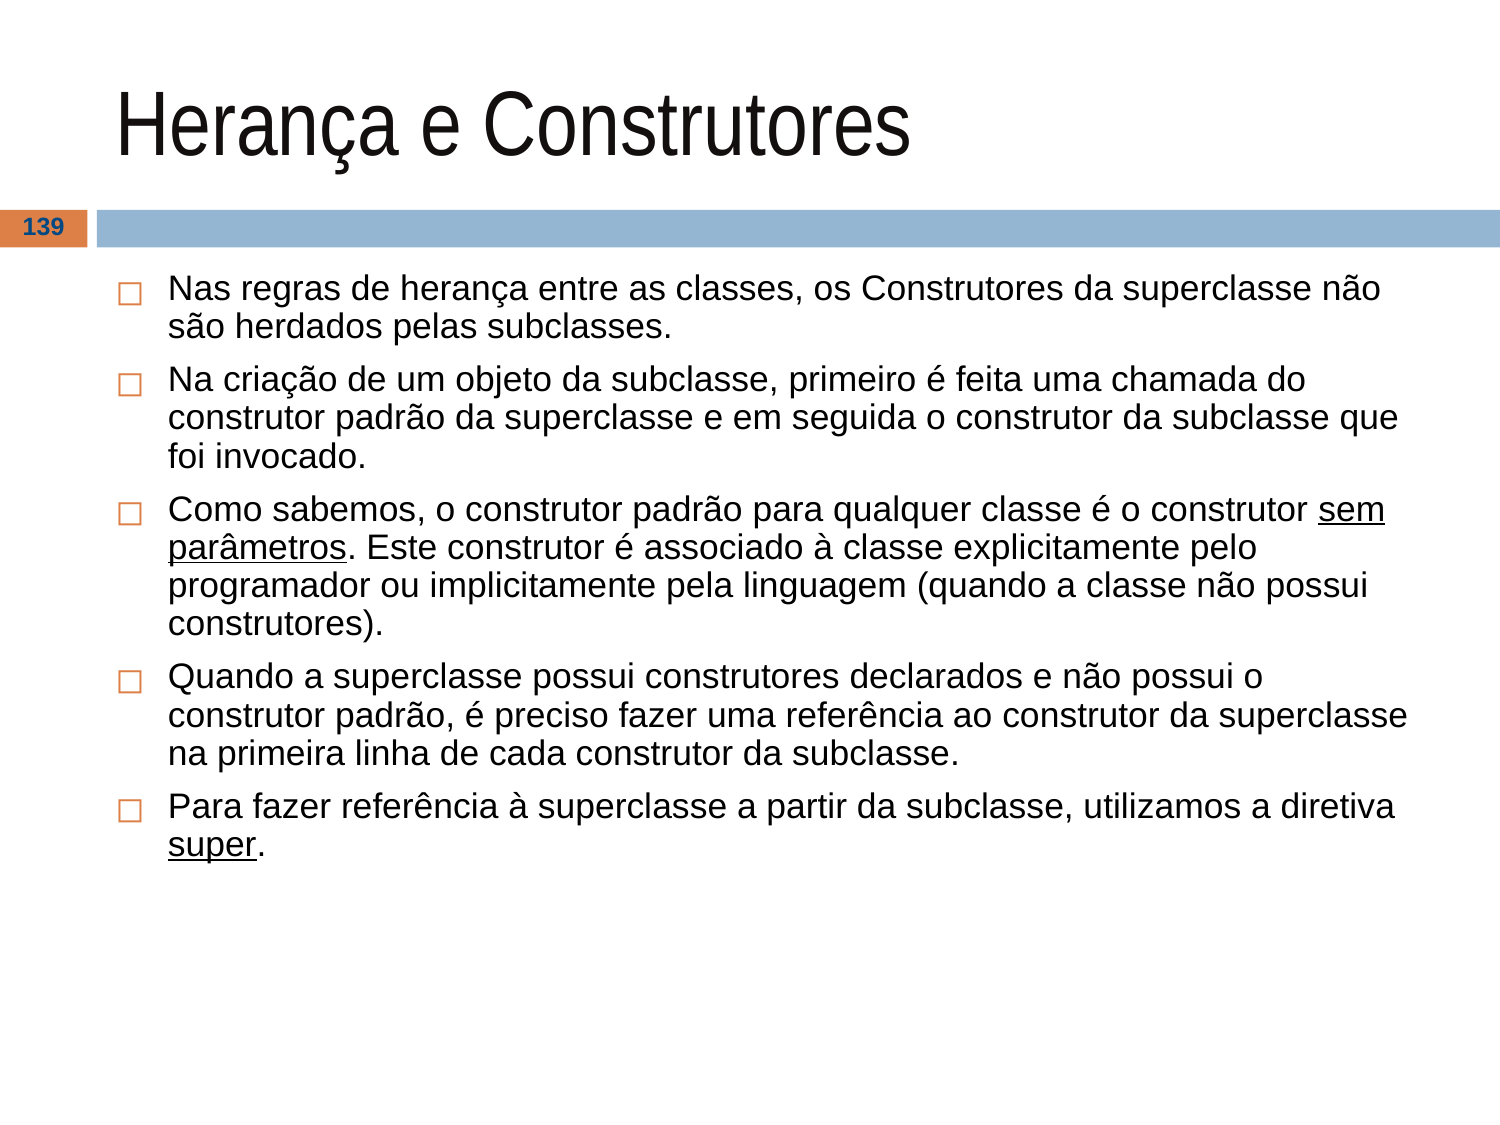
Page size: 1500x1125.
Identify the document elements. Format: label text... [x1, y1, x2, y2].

list Nas regras de herança entre as classes, os Construtores da superclasse não são herdados pelas subclasses. Na criação de um objeto da subclasse, primeiro é feita uma chamada do construtor padrão da superclasse e em seguida o construtor da subclasse que foi invocado. Como sabemos, o construtor padrão para qualquer classe é o construtor sem parâmetros. Este construtor é associado à classe explicitamente pelo programador ou implicitamente pela linguagem (quando a classe não possui construtores). Quando a superclasse possui construtores declarados e não possui o construtor padrão, é preciso fazer uma referência ao construtor da superclasse na primeira linha de cada construtor da subclasse. Para fazer referência à superclasse a partir da subclasse, utilizamos a diretiva super. [100, 262, 1438, 1000]
title Herança e Construtores [100, 37, 1438, 200]
text_box ‹#› [0, 208, 88, 249]
